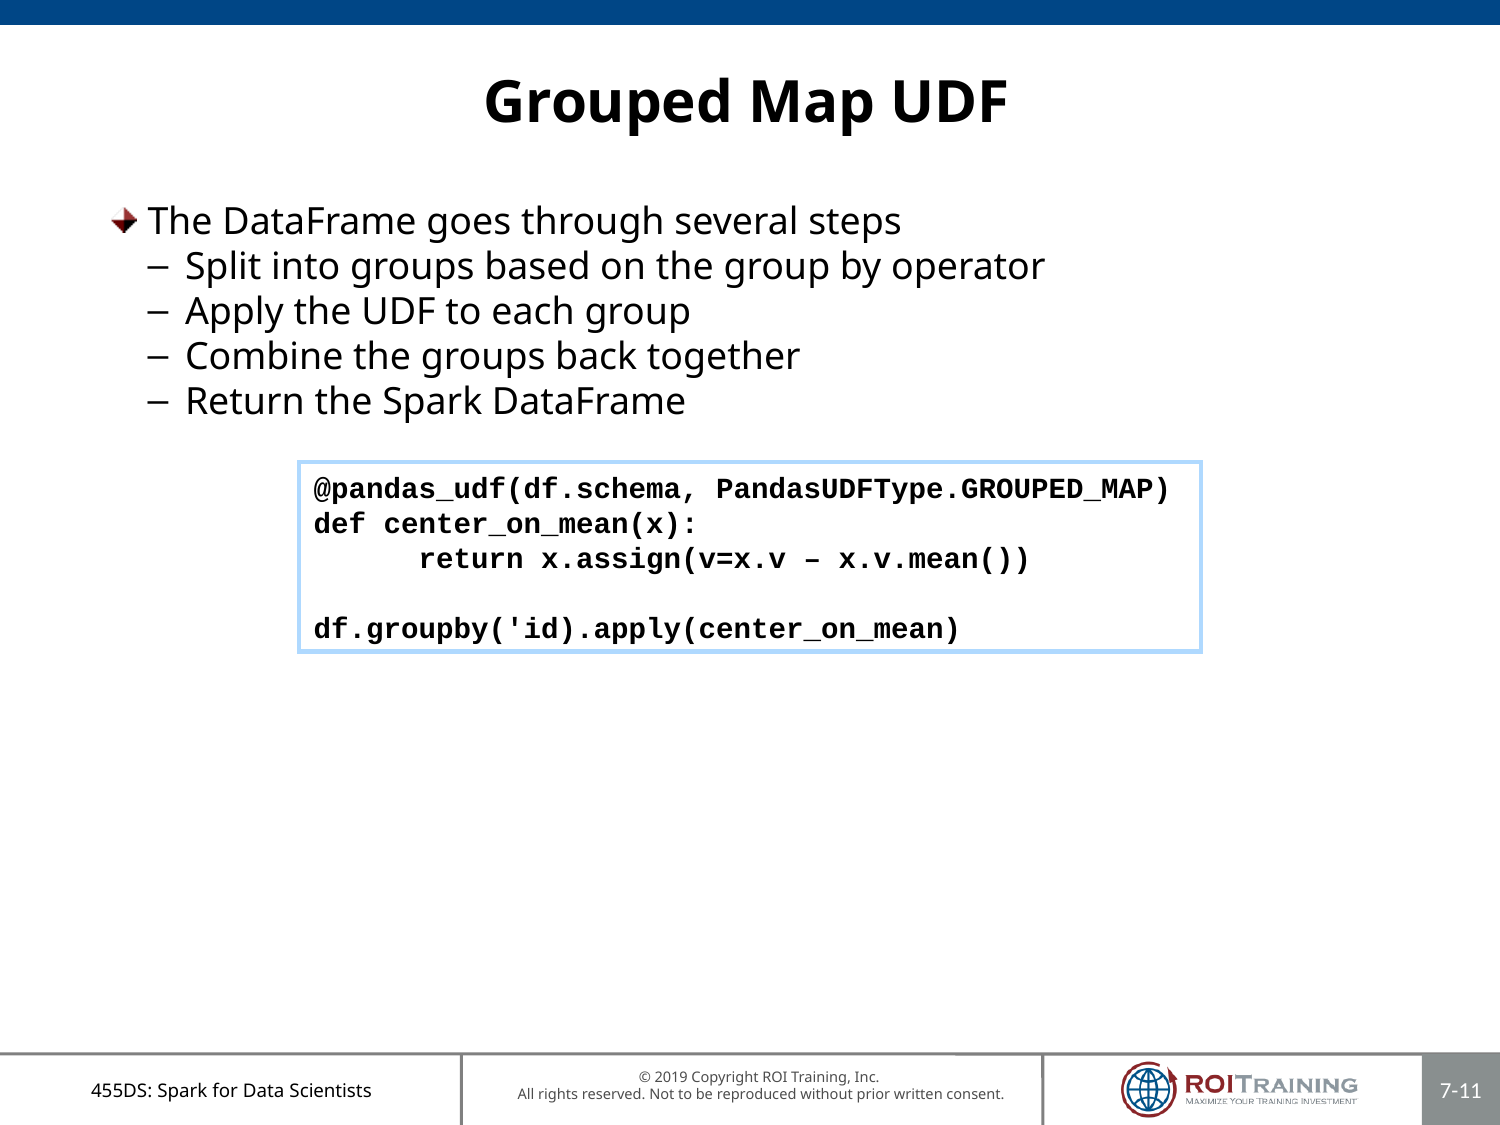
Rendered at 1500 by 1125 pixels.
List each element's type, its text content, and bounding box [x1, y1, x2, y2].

text_box @pandas_udf(df.schema, PandasUDFType.GROUPED_MAP) def center_on_mean(x): return x.assign(v=x.v – x.v.mean()) df.groupby('id).apply(center_on_mean) [298, 461, 1202, 652]
picture [1113, 1060, 1362, 1118]
picture [110, 206, 137, 233]
title Grouped Map UDF [172, 47, 1322, 151]
list The DataFrame goes through several steps Split into groups based on the group by operator Apply the UDF to each group Combine the groups back together Return the Spark DataFrame [95, 189, 1411, 1022]
